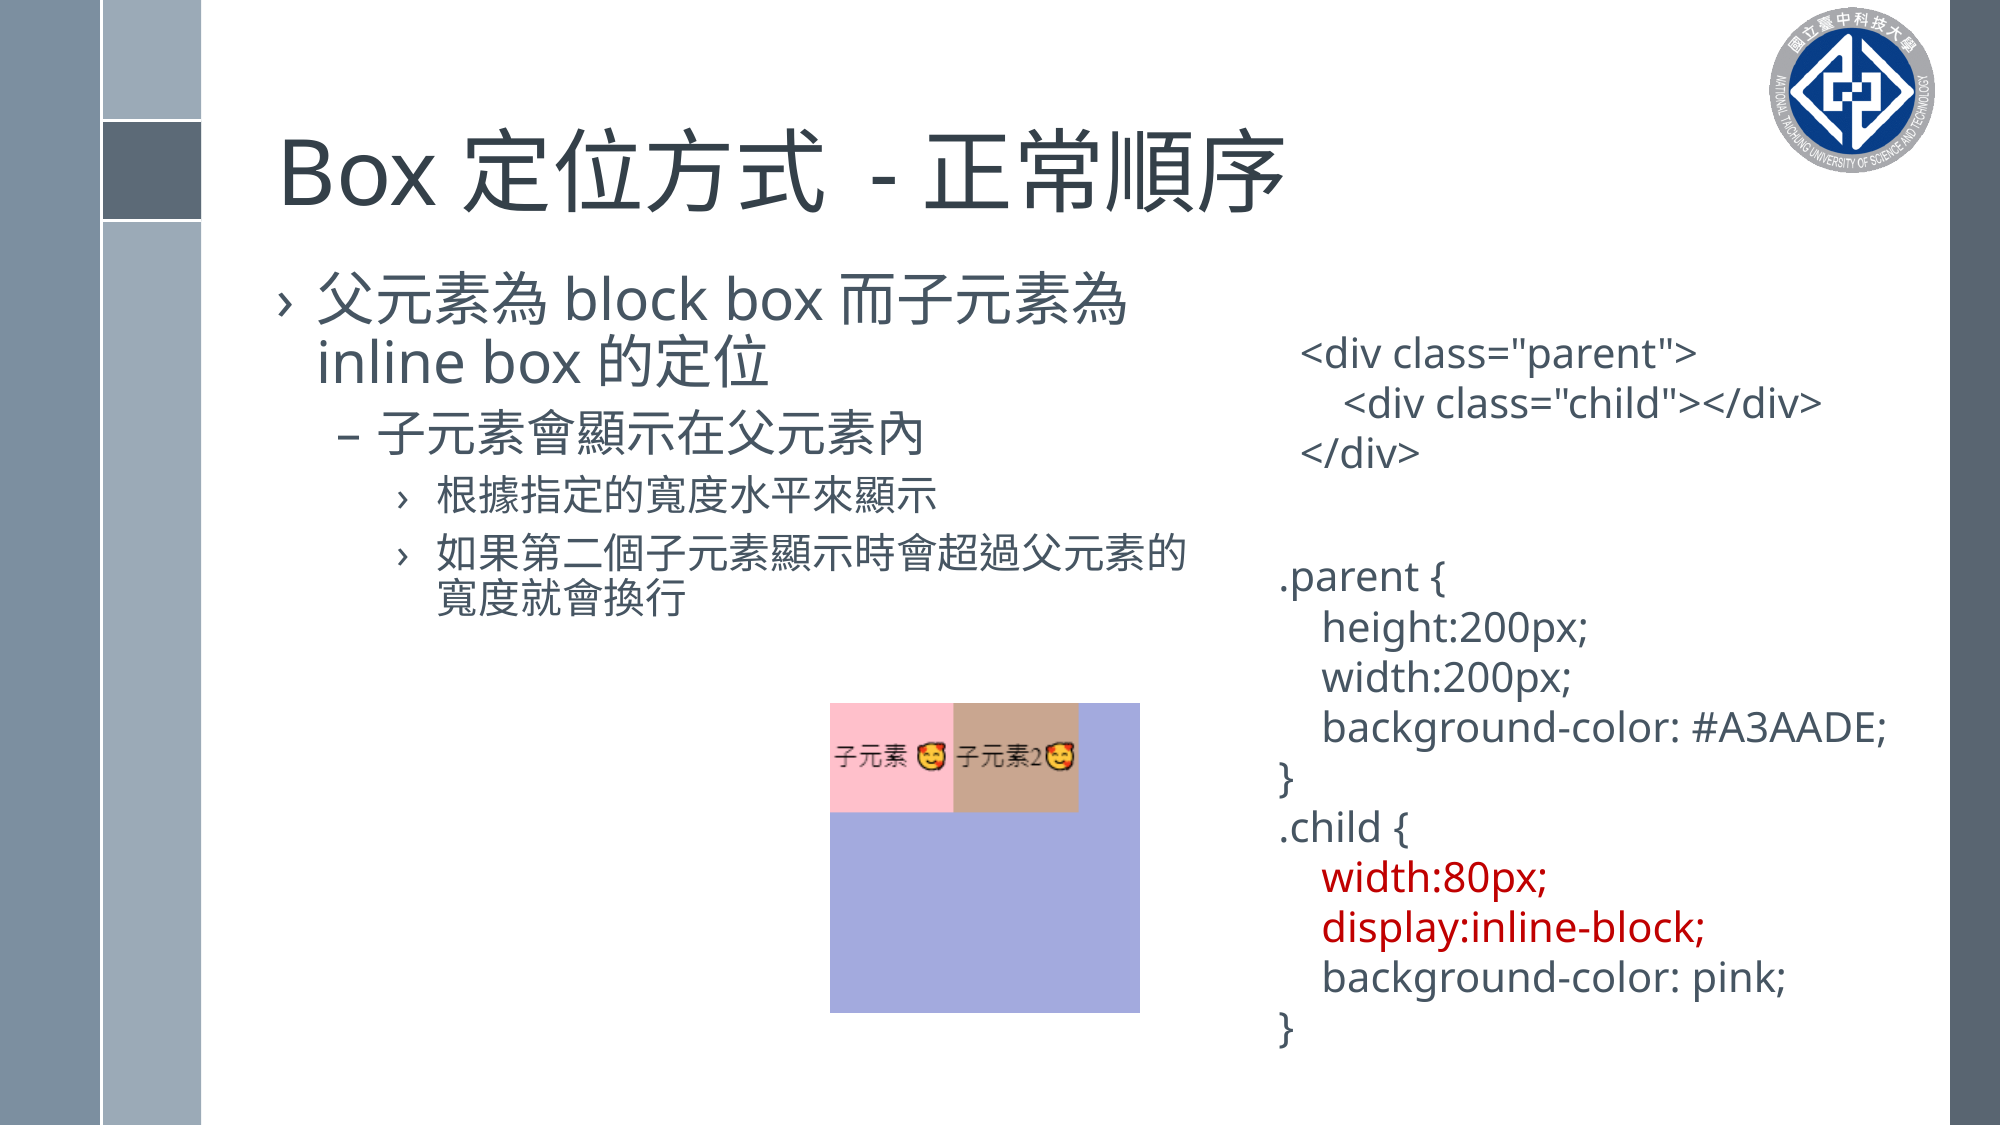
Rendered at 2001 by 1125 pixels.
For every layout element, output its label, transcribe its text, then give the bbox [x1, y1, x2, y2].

title Box定位方式 -正常順序 [261, 29, 1867, 233]
list 父元素為block box而子元素為inline box的定位 子元素會顯示在父元素內 根據指定的寬度水平來顯示 如果第二個子元素顯示時會超過父元素的寬度就會換行 [261, 262, 1243, 1013]
text_box <div class="parent"> <div class="child"></div> </div> [1285, 319, 1850, 485]
picture [1769, 7, 1935, 173]
text_box .parent { height:200px; width:200px; background-color: #A3AADE; } .child { width:80px; display:inline-block; background-color: pink; } [1263, 542, 2000, 1058]
picture [830, 703, 1140, 1013]
